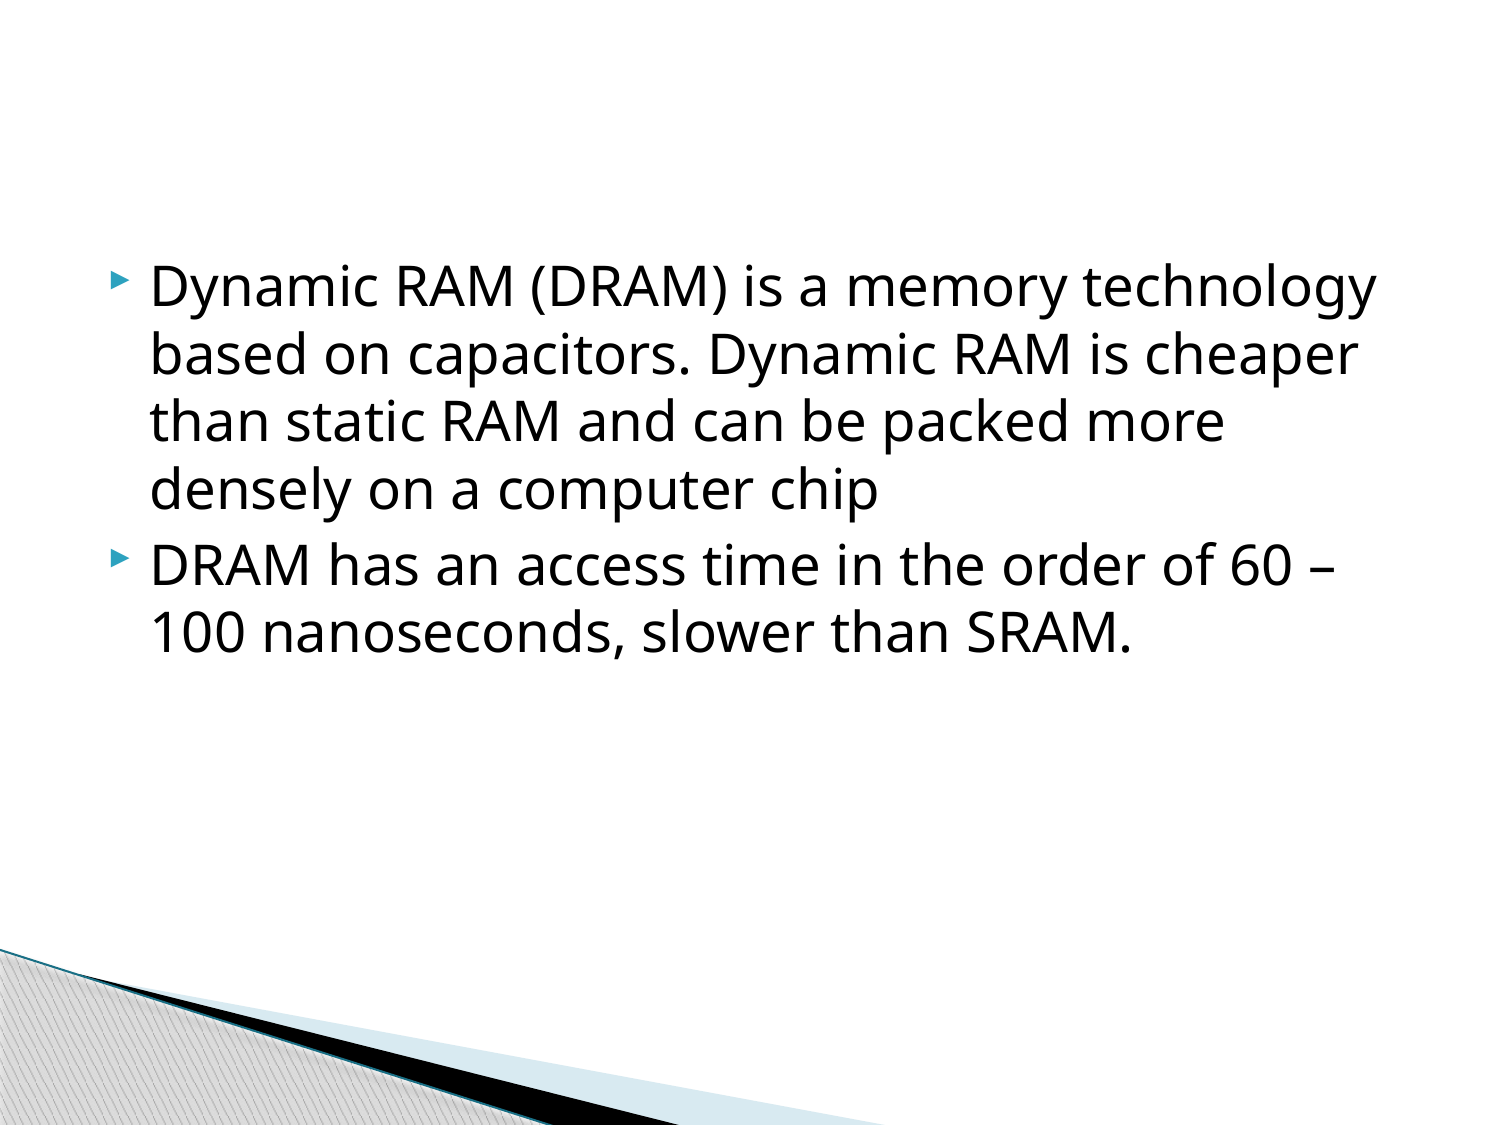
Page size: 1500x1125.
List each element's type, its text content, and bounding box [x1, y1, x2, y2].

list Dynamic RAM (DRAM) is a memory technology based on capacitors. Dynamic RAM is cheaper than static RAM and can be packed more densely on a computer chip DRAM has an access time in the order of 60 – 100 nanoseconds, slower than SRAM. [75, 243, 1425, 986]
